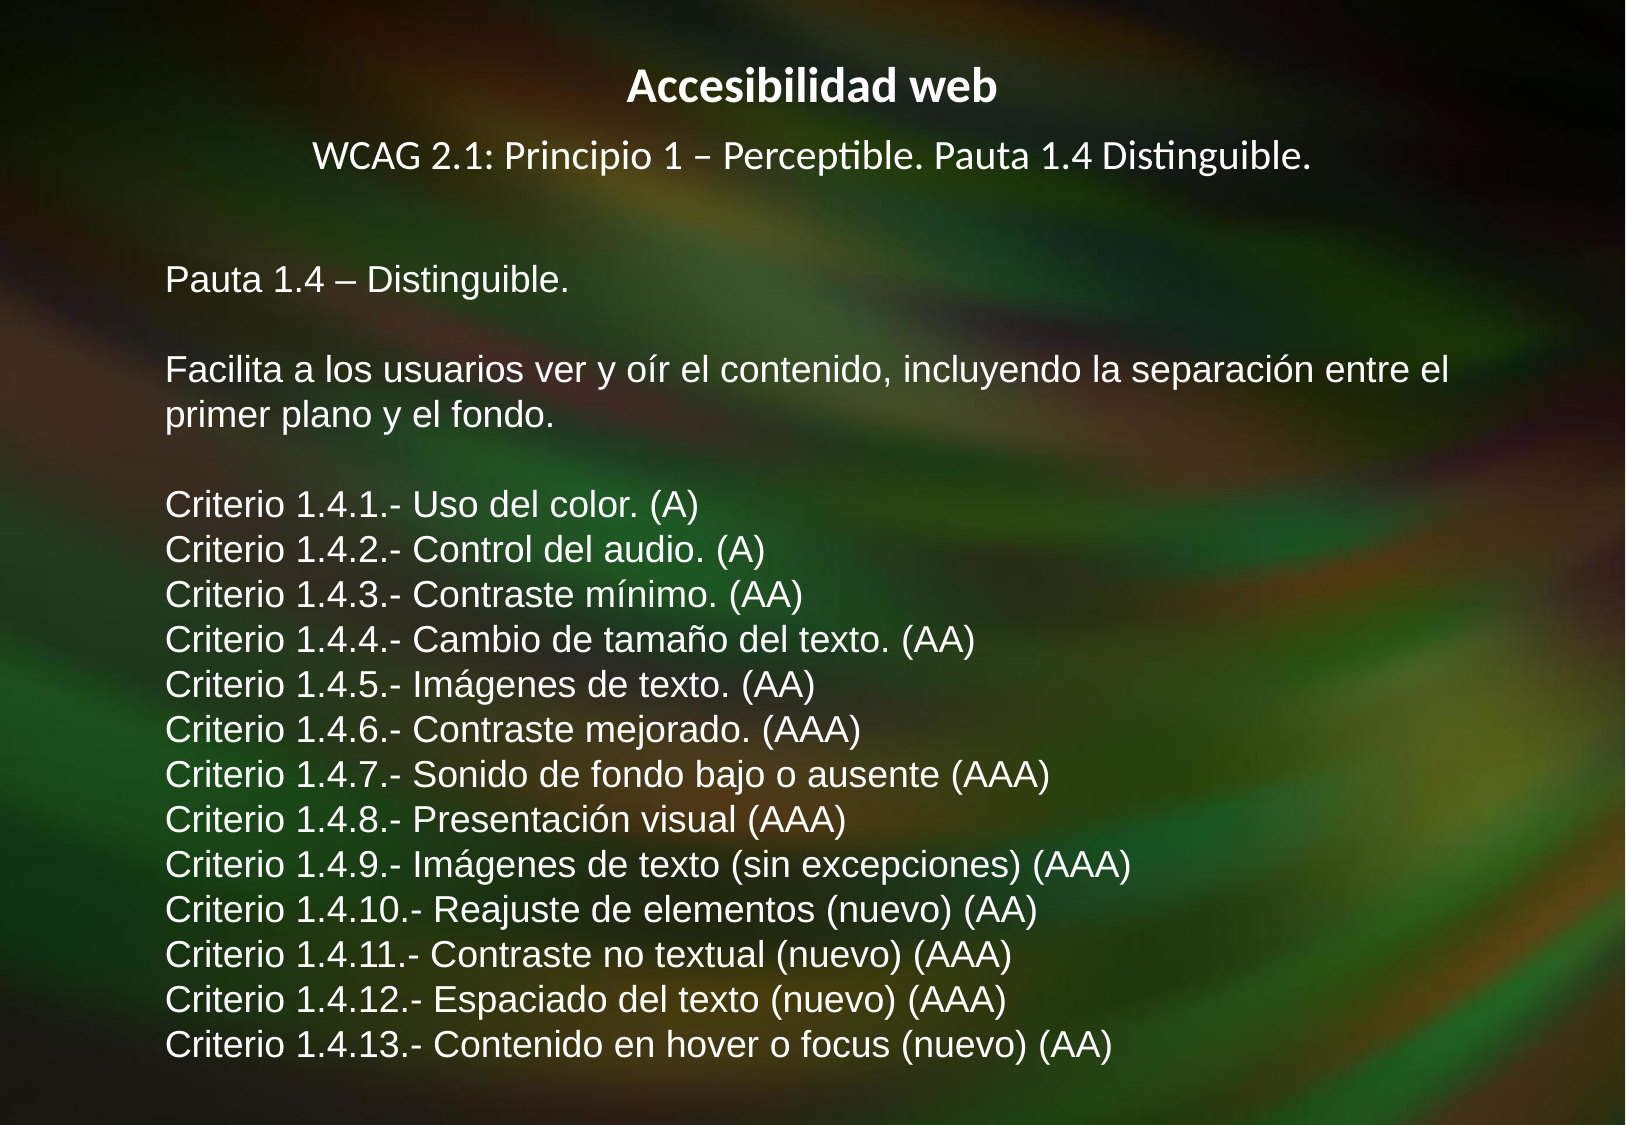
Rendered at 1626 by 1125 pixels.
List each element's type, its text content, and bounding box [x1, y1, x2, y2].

text_box Accesibilidad web [611, 44, 1014, 120]
text_box WCAG 2.1: Principio 1 – Perceptible. Pauta 1.4 Distinguible. [297, 120, 1328, 186]
picture [0, 0, 1626, 1125]
text_box Pauta 1.4 – Distinguible. Facilita a los usuarios ver y oír el contenido, incluyendo la separación entre el primer plano y el fondo. Criterio 1.4.1.- Uso del color. (A) Criterio 1.4.2.- Control del audio. (A) Criterio 1.4.3.- Contraste mínimo. (AA) Criterio 1.4.4.- Cambio de tamaño del texto. (AA) Criterio 1.4.5.- Imágenes de texto. (AA) Criterio 1.4.6.- Contraste mejorado. (AAA) Criterio 1.4.7.- Sonido de fondo bajo o ausente (AAA) Criterio 1.4.8.- Presentación visual (AAA) Criterio 1.4.9.- Imágenes de texto (sin excepciones) (AAA) Criterio 1.4.10.- Reajuste de elementos (nuevo) (AA) Criterio 1.4.11.- Contraste no textual (nuevo) (AAA) Criterio 1.4.12.- Espaciado del texto (nuevo) (AAA) Criterio 1.4.13.- Contenido en hover o focus (nuevo) (AA) [150, 247, 1564, 1072]
